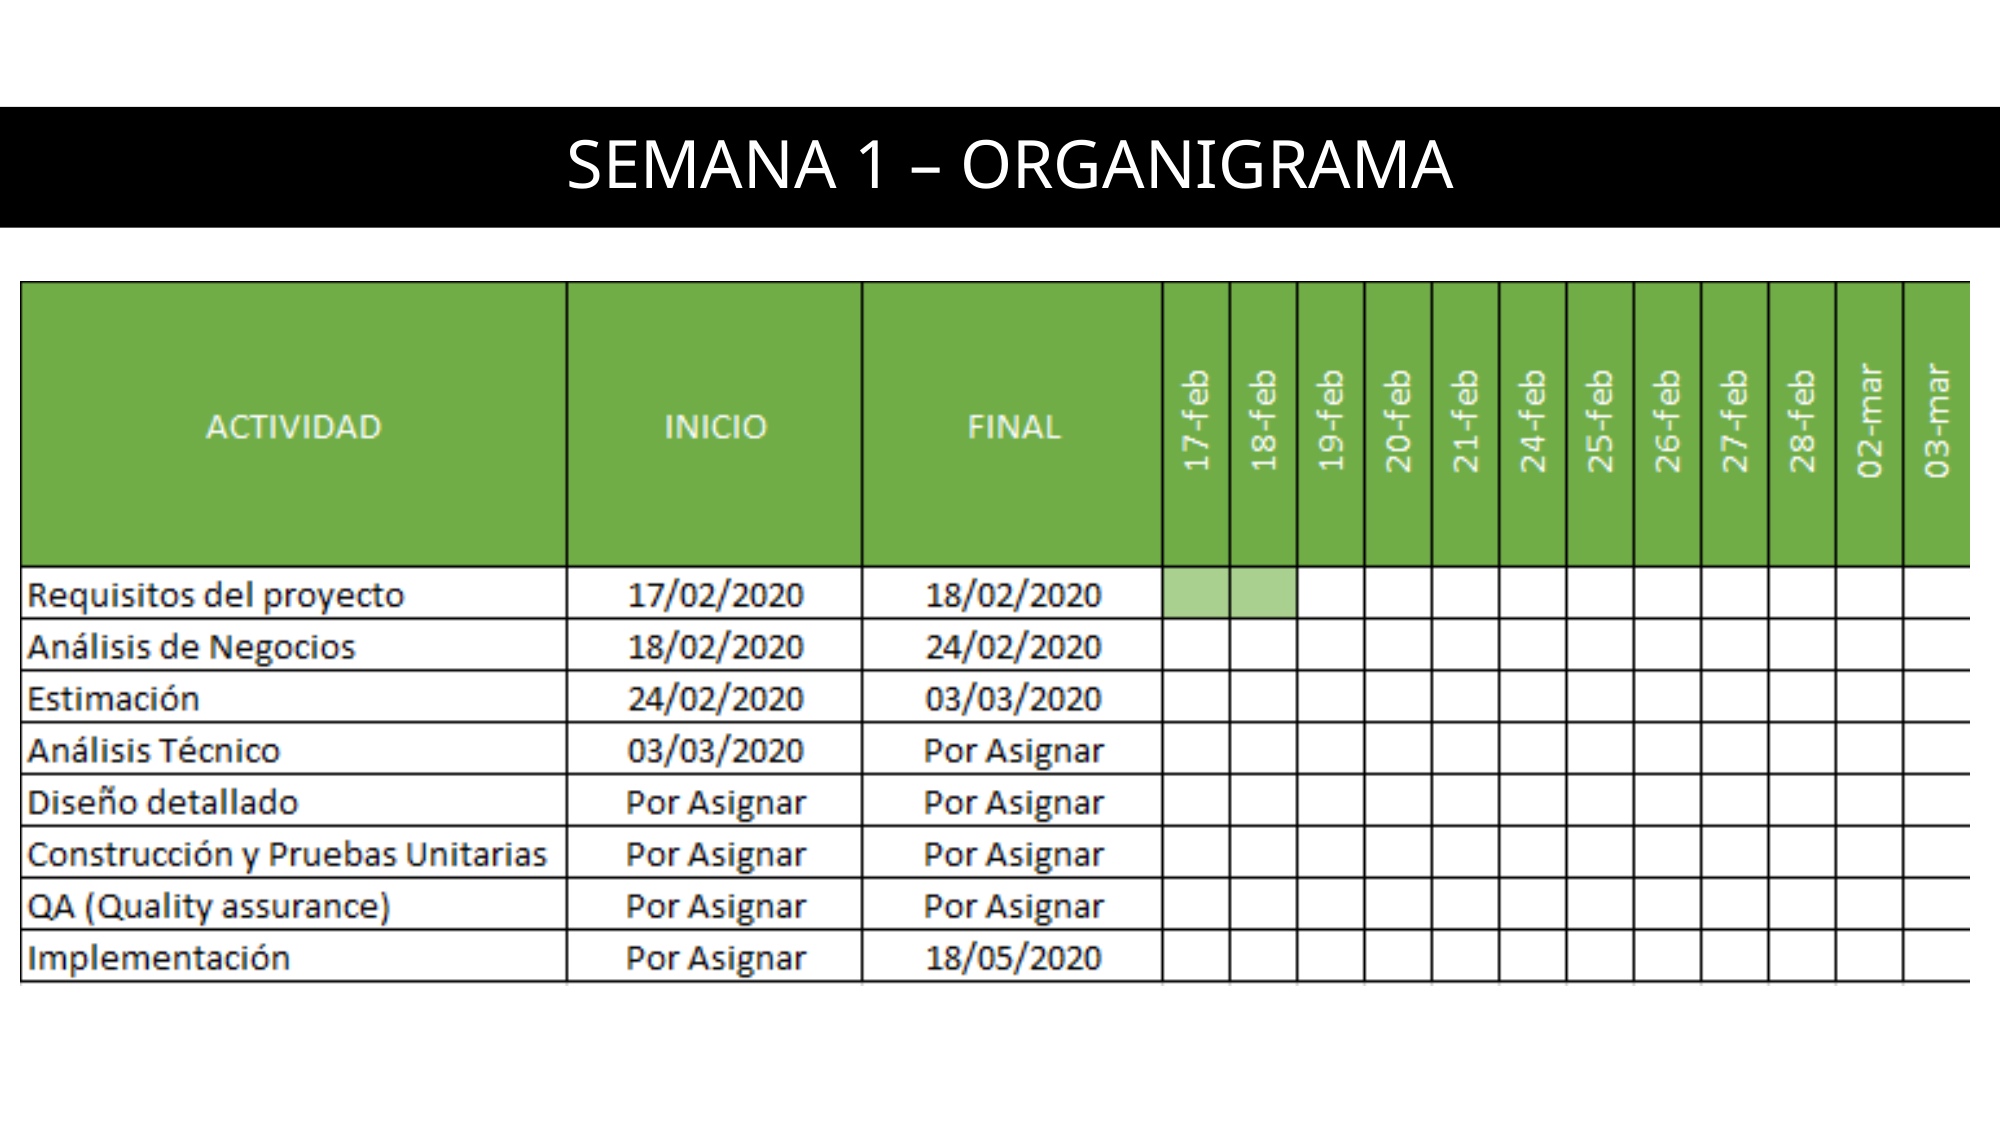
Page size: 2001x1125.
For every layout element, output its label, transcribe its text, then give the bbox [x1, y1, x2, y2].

text_box SEMANA 1 – ORGANIGRAMA [91, 105, 1931, 228]
text_box [0, 106, 2000, 229]
picture [20, 281, 1970, 986]
